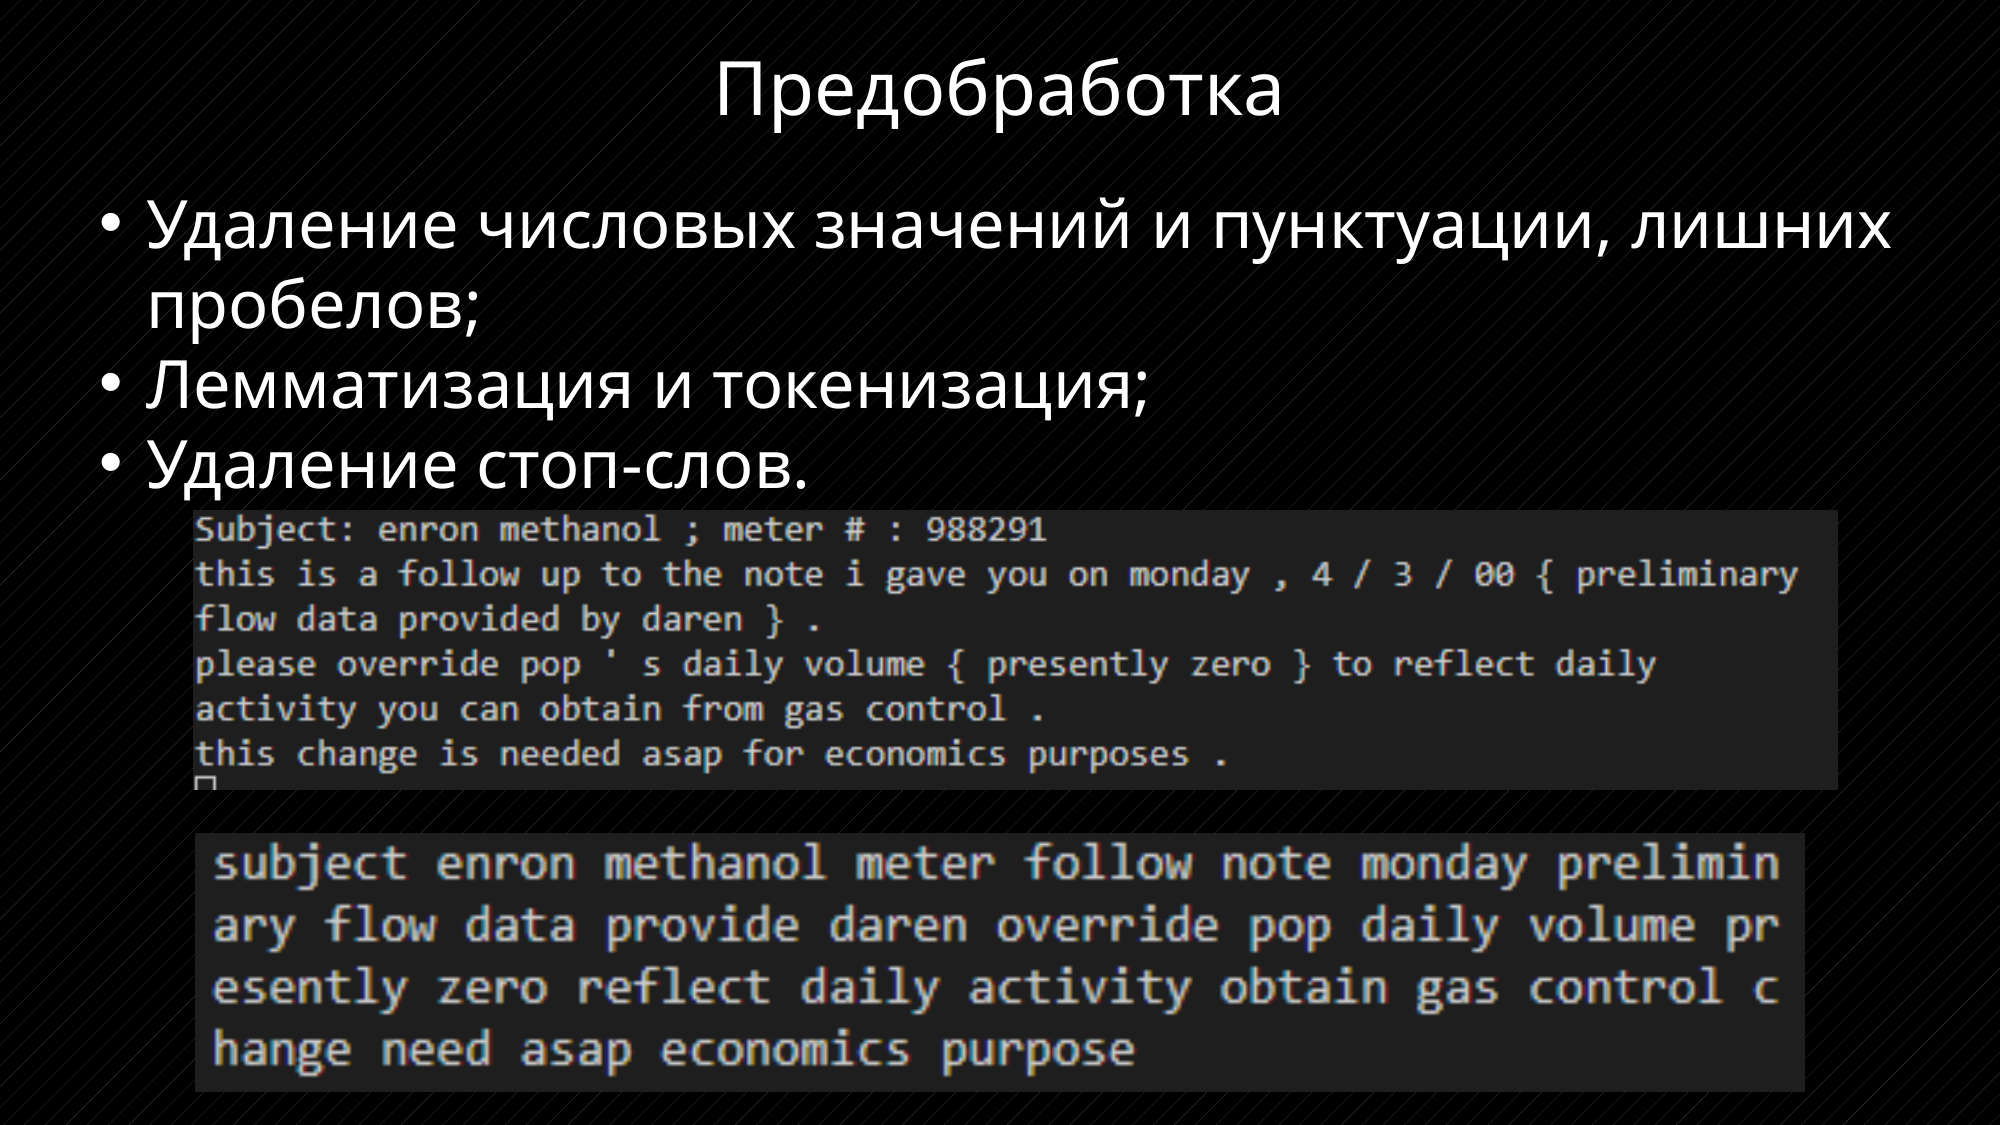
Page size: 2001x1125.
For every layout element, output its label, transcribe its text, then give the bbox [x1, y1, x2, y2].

text_box Удаление числовых значений и пунктуации, лишних пробелов; Лемматизация и токенизация; Удаление стоп-слов. [84, 174, 1916, 509]
picture [193, 510, 1839, 790]
text_box Предобработка [381, 33, 1619, 138]
picture [195, 833, 1805, 1092]
